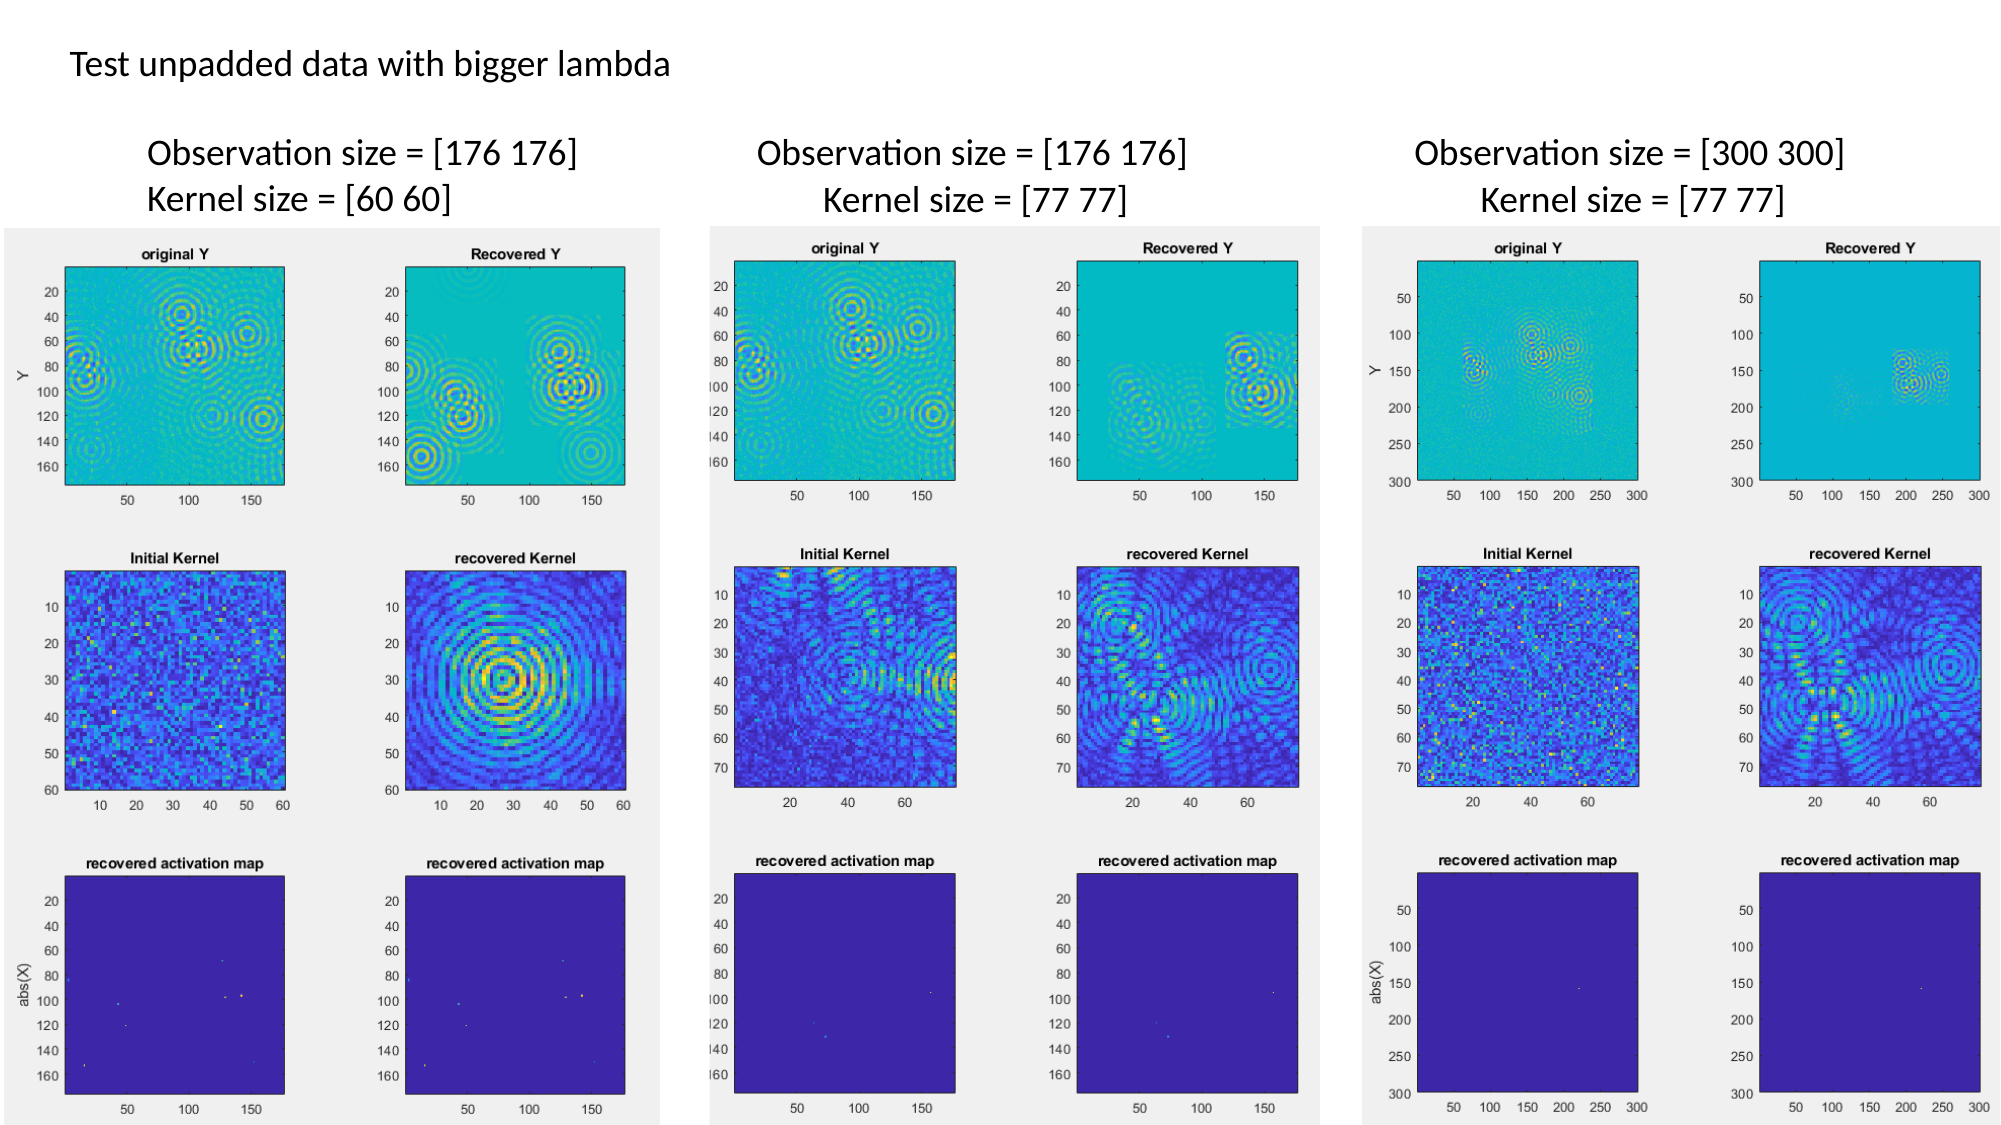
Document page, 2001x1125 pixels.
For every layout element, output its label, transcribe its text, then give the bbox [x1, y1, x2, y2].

picture [1362, 226, 2000, 1125]
text_box Observation size = [176 176] [742, 120, 1257, 181]
picture [0, 228, 660, 1125]
text_box Kernel size = [60 60] [132, 181, 515, 227]
text_box Observation size = [300 300] [1399, 120, 1915, 181]
text_box Kernel size = [77 77] [808, 181, 1191, 226]
text_box Kernel size = [77 77] [1465, 181, 1848, 226]
text_box Observation size = [176 176] [132, 120, 647, 181]
text_box Test unpadded data with bigger lambda [54, 31, 702, 91]
picture [709, 226, 1320, 1125]
